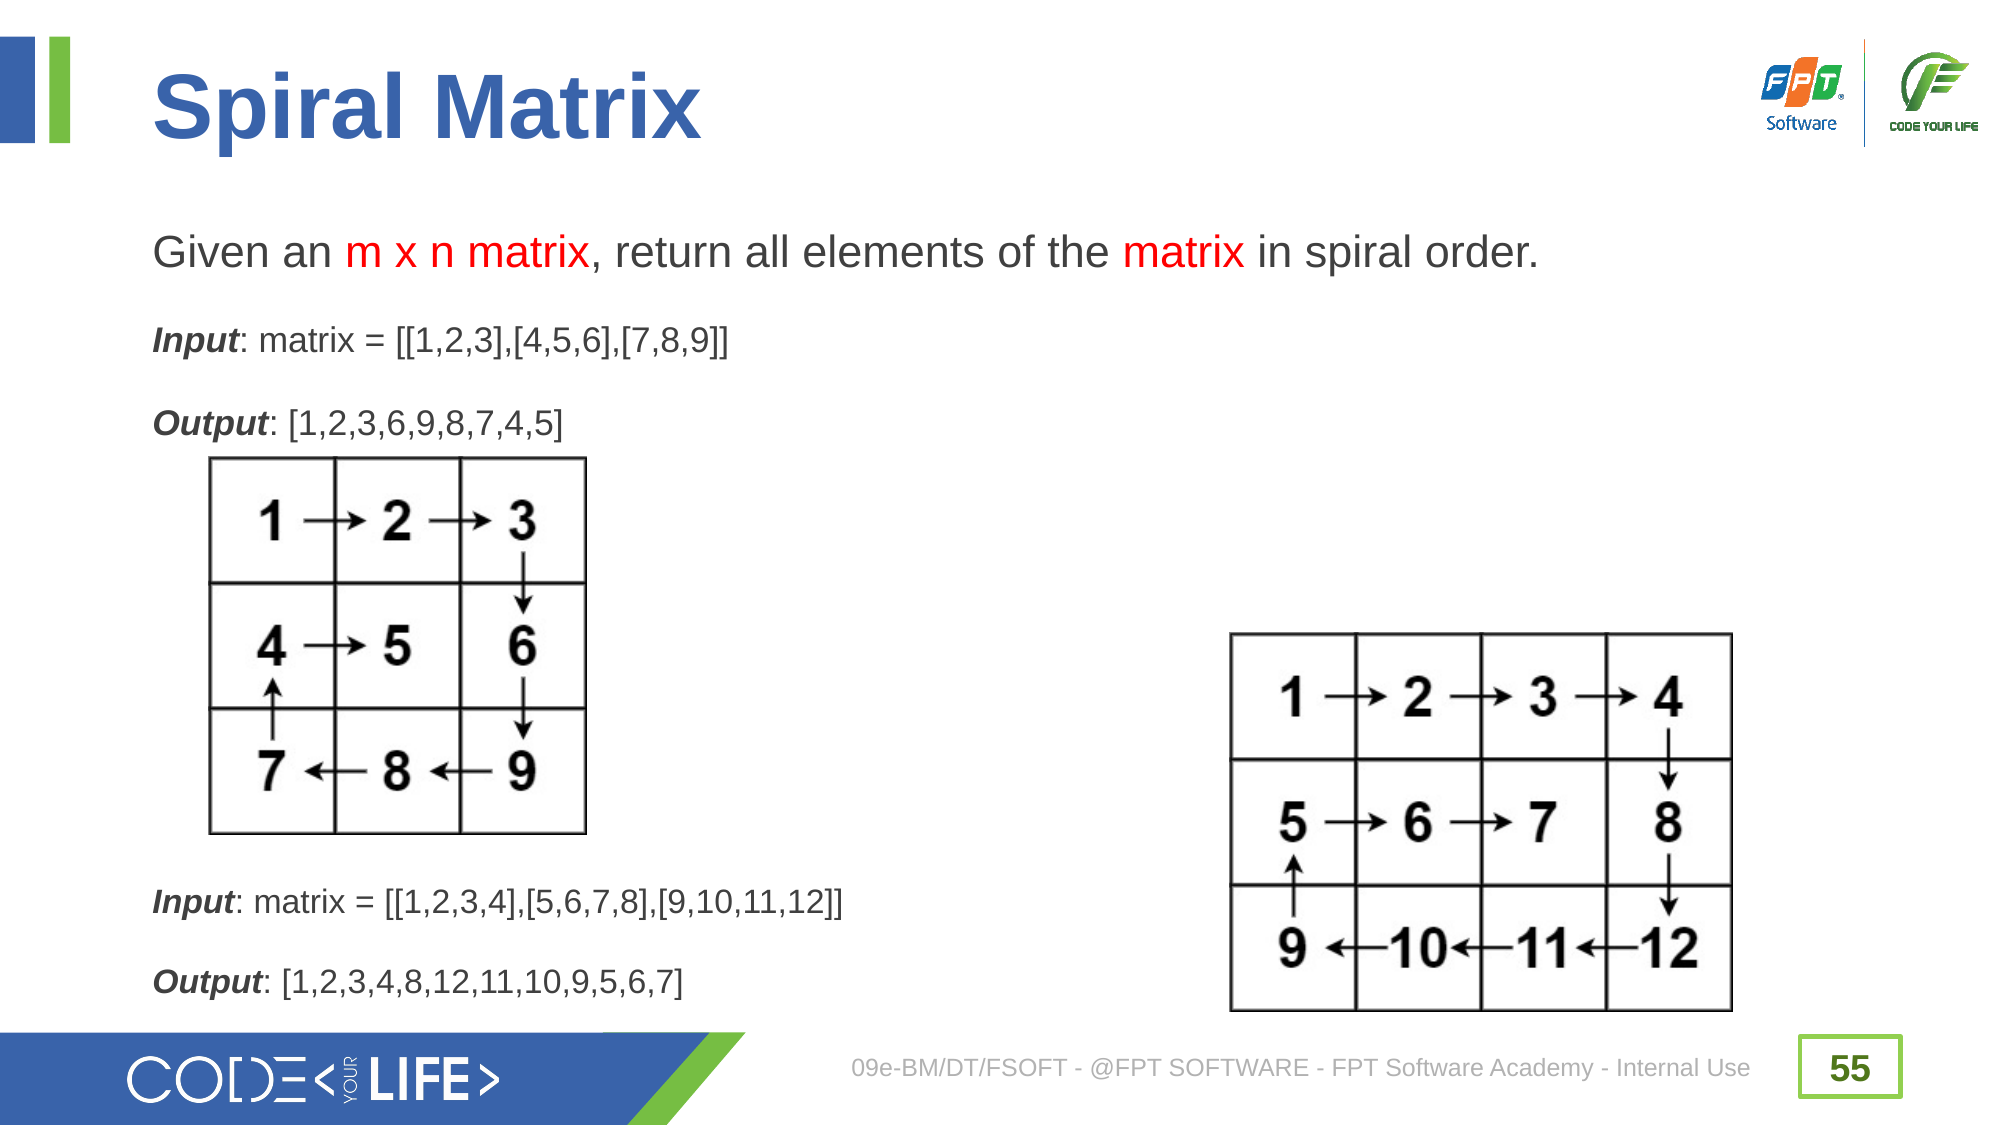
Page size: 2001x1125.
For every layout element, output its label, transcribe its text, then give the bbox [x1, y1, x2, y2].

picture [1229, 632, 1733, 1012]
list Given an m x n matrix, return all elements of the matrix in spiral order. Input: matrix = [[1,2,3],[4,5,6],[7,8,9]] Output: [1,2,3,6,9,8,7,4,5] Input: matrix = [[1,2,3,4],[5,6,7,8],[9,10,11,12]] Output: [1,2,3,4,8,12,11,10,9,5,6,7] [137, 188, 1863, 1012]
picture [208, 456, 587, 835]
slide_number 55 [1798, 1034, 1903, 1099]
title Spiral Matrix [137, 29, 1863, 188]
footer 09e-BM/DT/FSOFT - @FPT SOFTWARE - FPT Software Academy - Internal Use [804, 1036, 1800, 1097]
picture [1741, 28, 1994, 158]
picture [127, 1056, 499, 1104]
